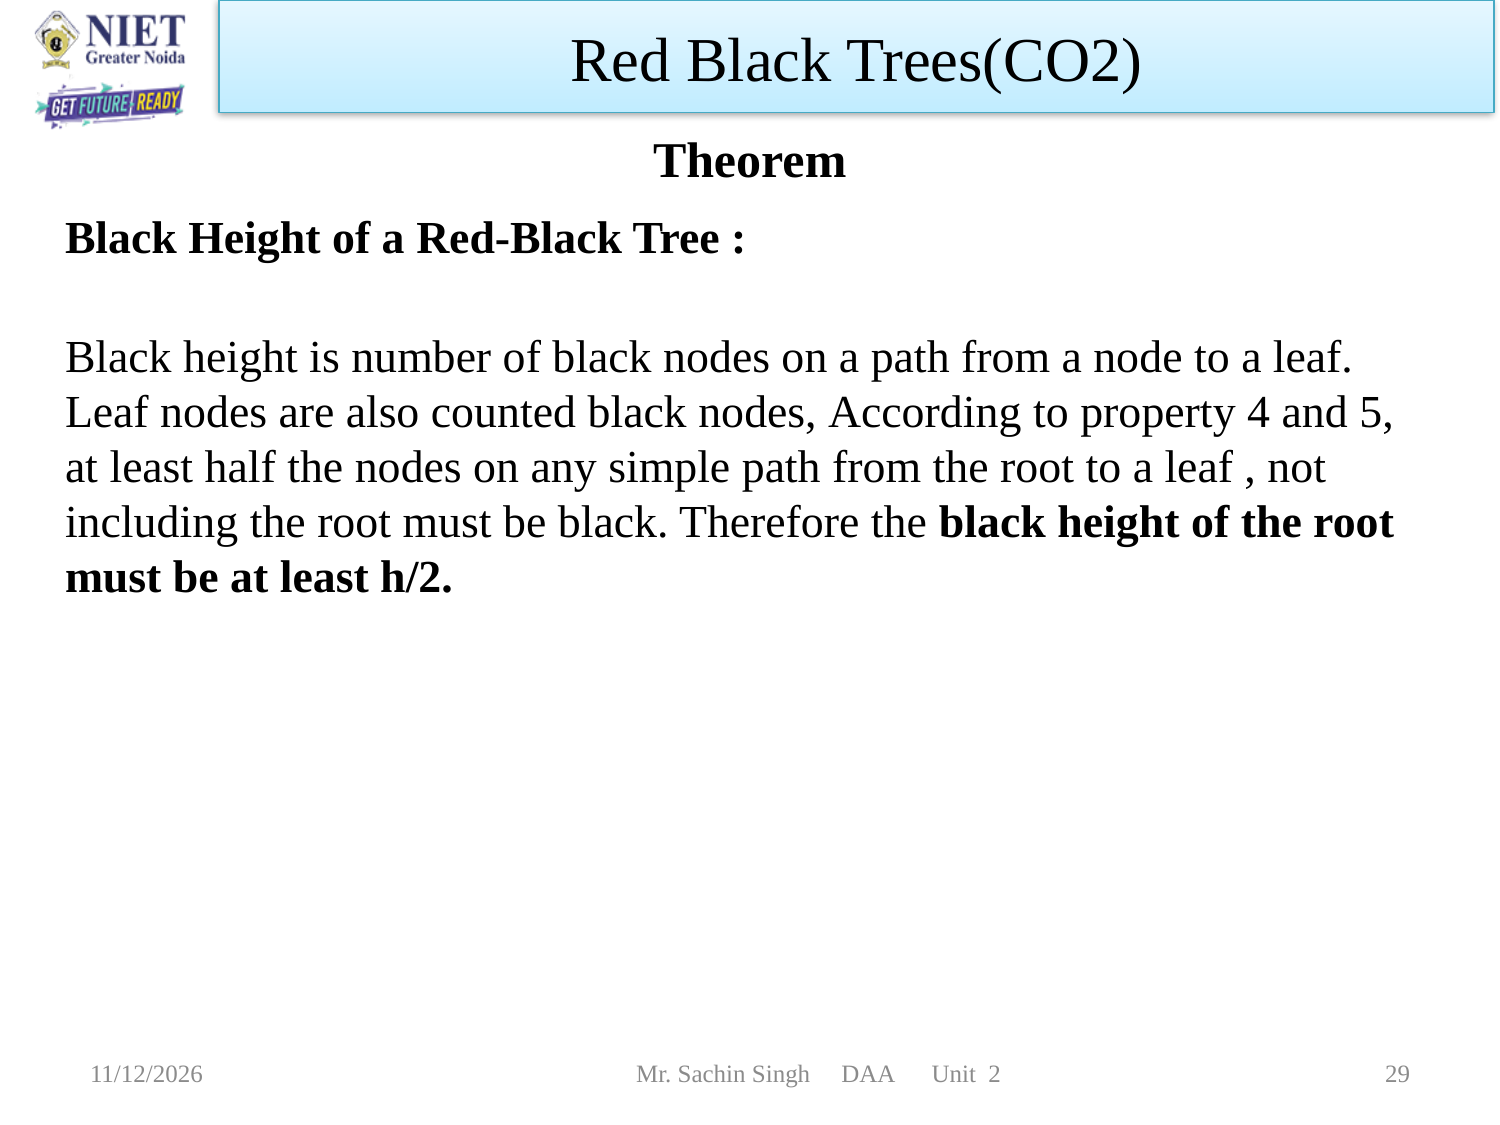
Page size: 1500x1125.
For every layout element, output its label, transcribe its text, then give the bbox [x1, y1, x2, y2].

footer Mr. Sachin Singh DAA Unit 2 [512, 1042, 1074, 1103]
picture [0, 0, 220, 141]
list Black Height of a Red-Black Tree : Black height is number of black nodes on a path from a node to a leaf. Leaf nodes are also counted black nodes, According to property 4 and 5, at least half the nodes on any simple path from the root to a leaf , not including the root must be black. Therefore the black height of the root must be at least h/2. [50, 200, 1438, 1047]
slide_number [75, 1042, 425, 1103]
text_box Red Black Trees(CO2) [220, 0, 1495, 113]
slide_number 29 [1074, 1042, 1425, 1103]
title Theorem [75, 120, 1425, 200]
